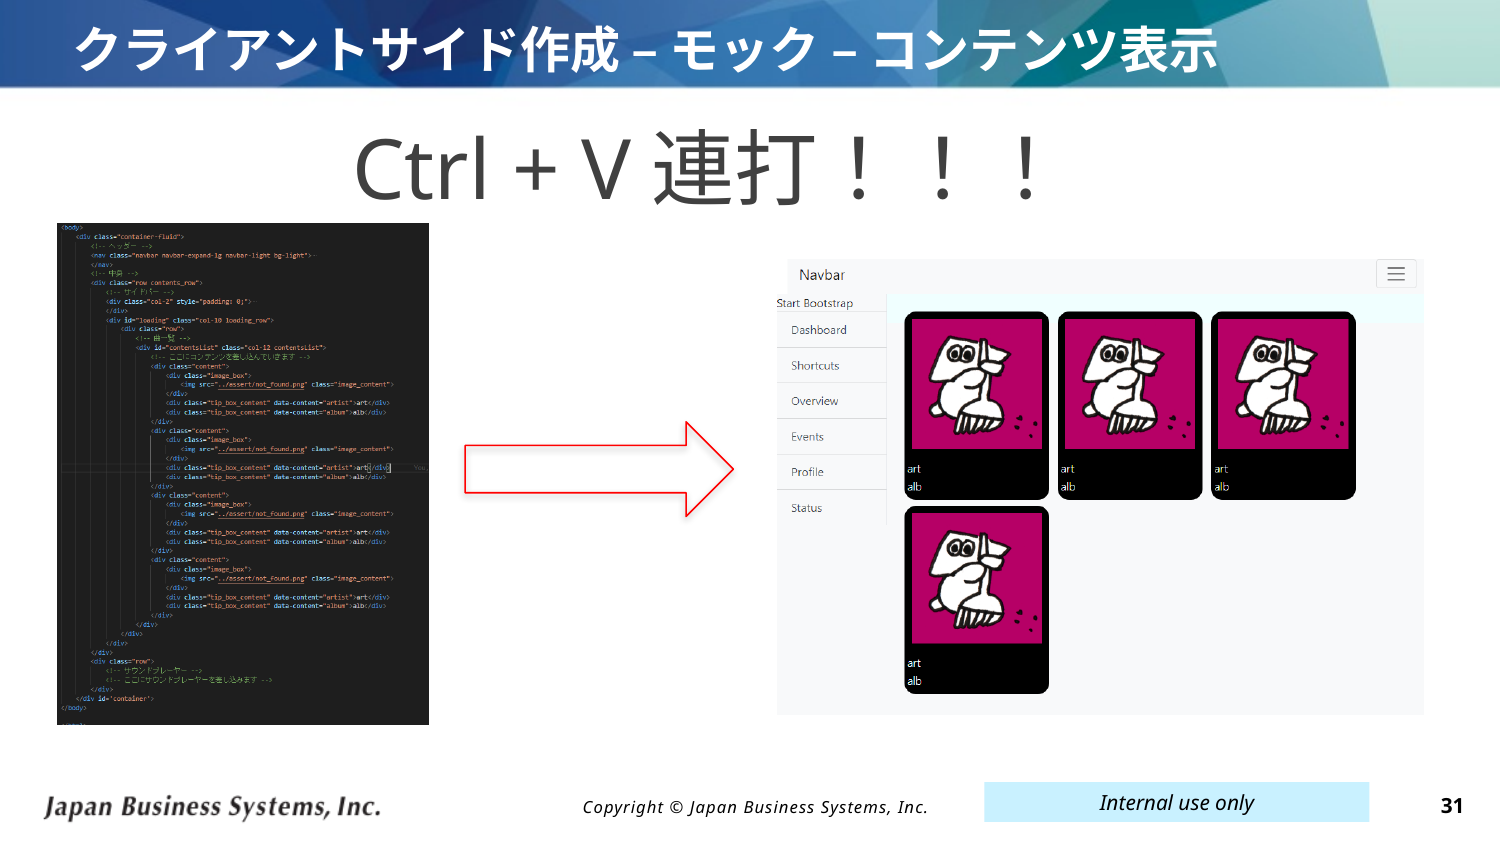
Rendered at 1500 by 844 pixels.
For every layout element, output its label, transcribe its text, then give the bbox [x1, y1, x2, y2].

title クライアントサイド作成 – モック – コンテンツ表示 [57, 10, 1441, 79]
text_box [464, 421, 734, 518]
picture [0, 0, 1500, 844]
list Ctrl + V連打！！！ [337, 108, 1130, 204]
